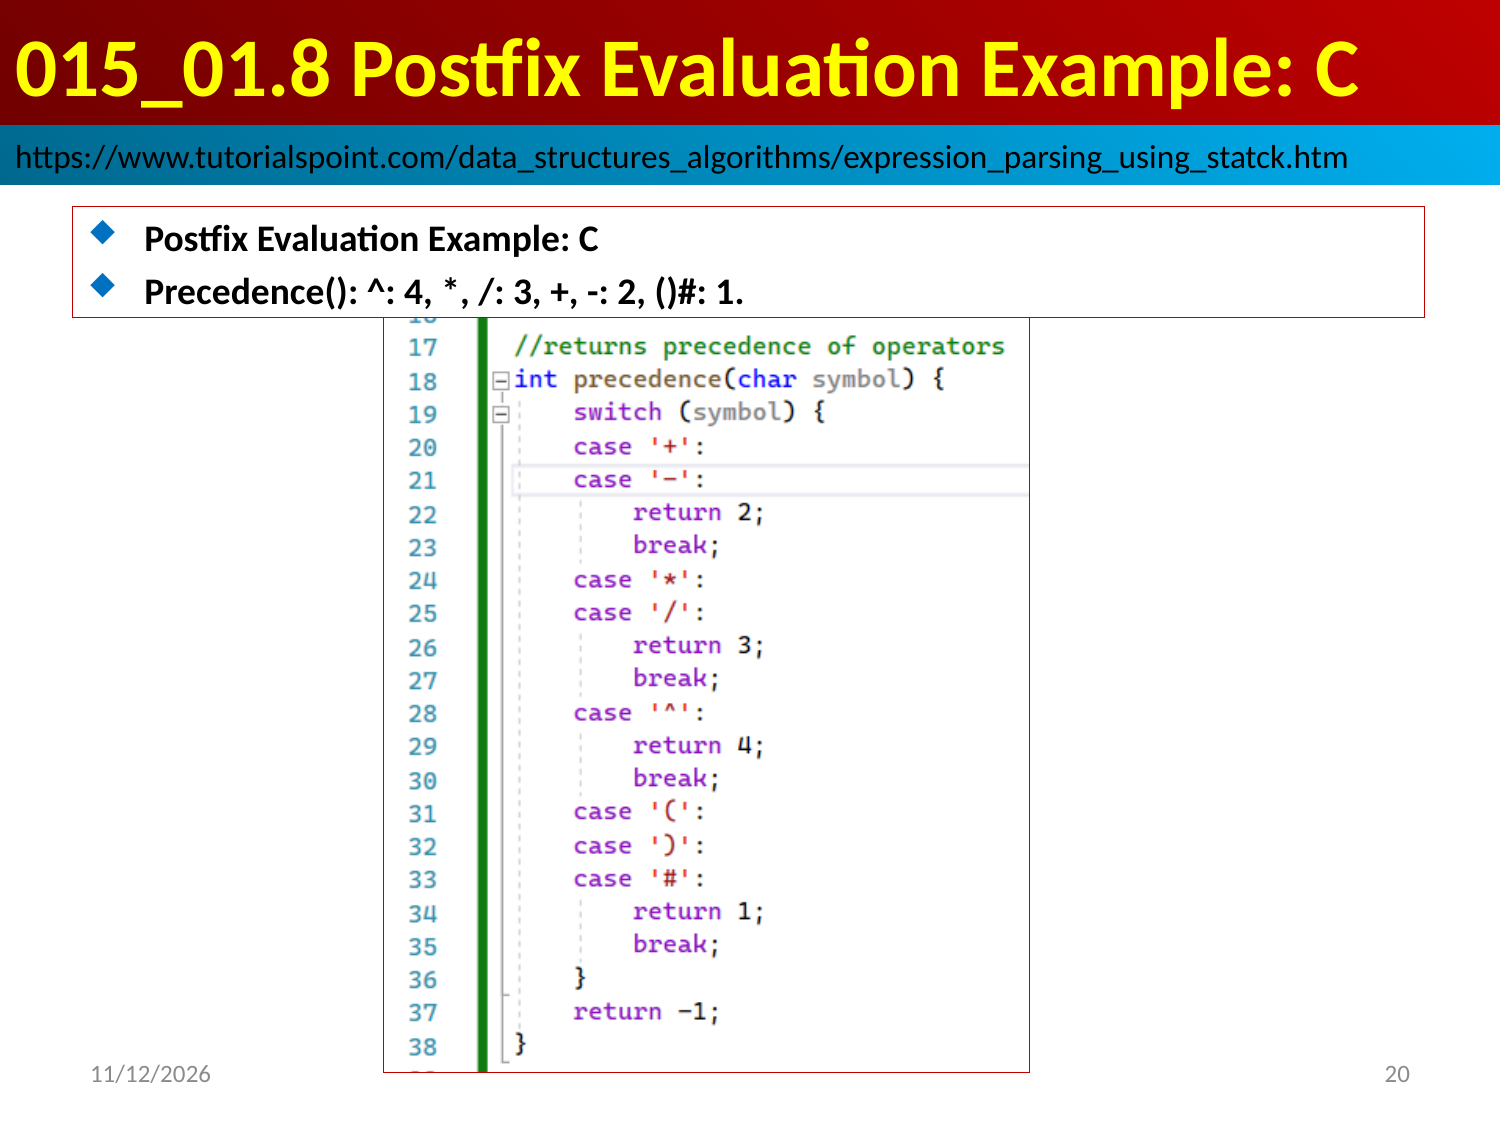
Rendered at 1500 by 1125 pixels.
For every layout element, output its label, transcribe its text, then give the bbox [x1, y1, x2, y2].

picture [383, 317, 1030, 1073]
subtitle Postfix Evaluation Example: C Precedence(): ^: 4, *, /: 3, +, -: 2, ()#: 1. [72, 206, 1425, 318]
slide_number 20 [1074, 1042, 1425, 1103]
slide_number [75, 1042, 425, 1103]
title 015_01.8 Postfix Evaluation Example: C [0, 0, 1500, 125]
text_box https://www.tutorialspoint.com/data_structures_algorithms/expression_parsing_using_statck.htm [0, 125, 1500, 185]
